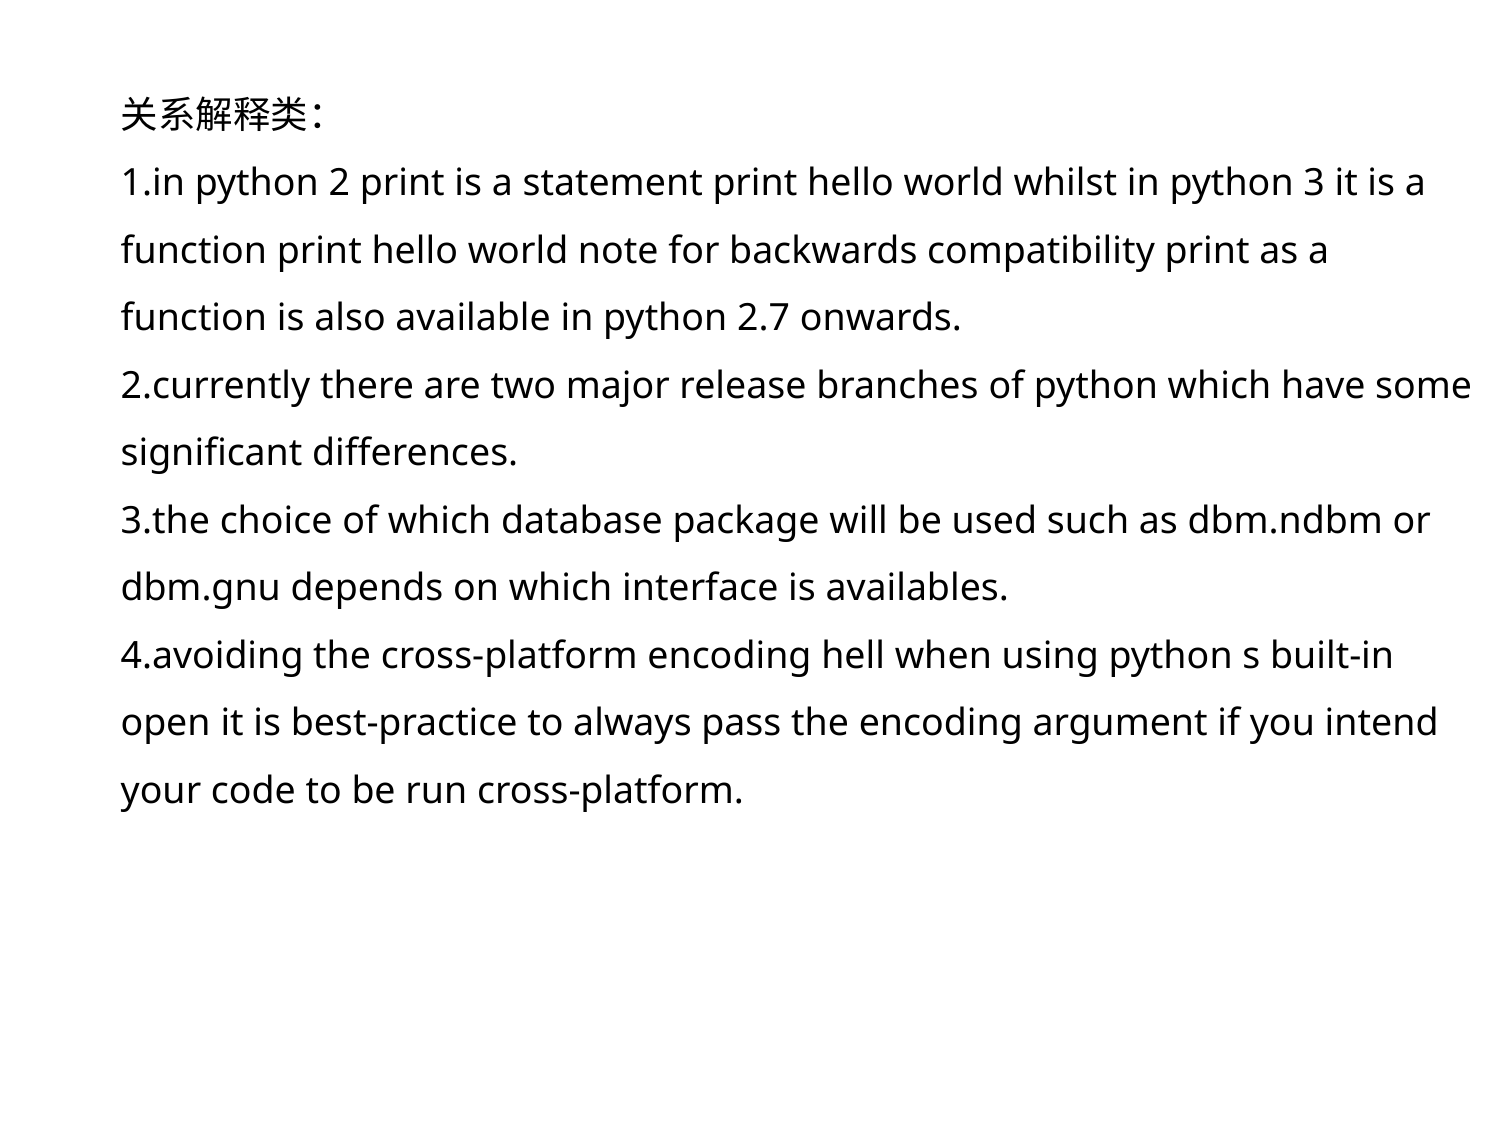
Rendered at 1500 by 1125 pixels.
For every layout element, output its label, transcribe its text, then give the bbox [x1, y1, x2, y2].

text_box 关系解释类： 1.in python 2 print is a statement print hello world whilst in python 3 it is a function print hello world note for backwards compatibility print as a function is also available in python 2.7 onwards. 2.currently there are two major release branches of python which have some significant differences. 3.the choice of which database package will be used such as dbm.ndbm or dbm.gnu depends on which interface is availables. 4.avoiding the cross-platform encoding hell when using python s built-in open it is best-practice to always pass the encoding argument if you intend your code to be run cross-platform. [105, 68, 1492, 1053]
